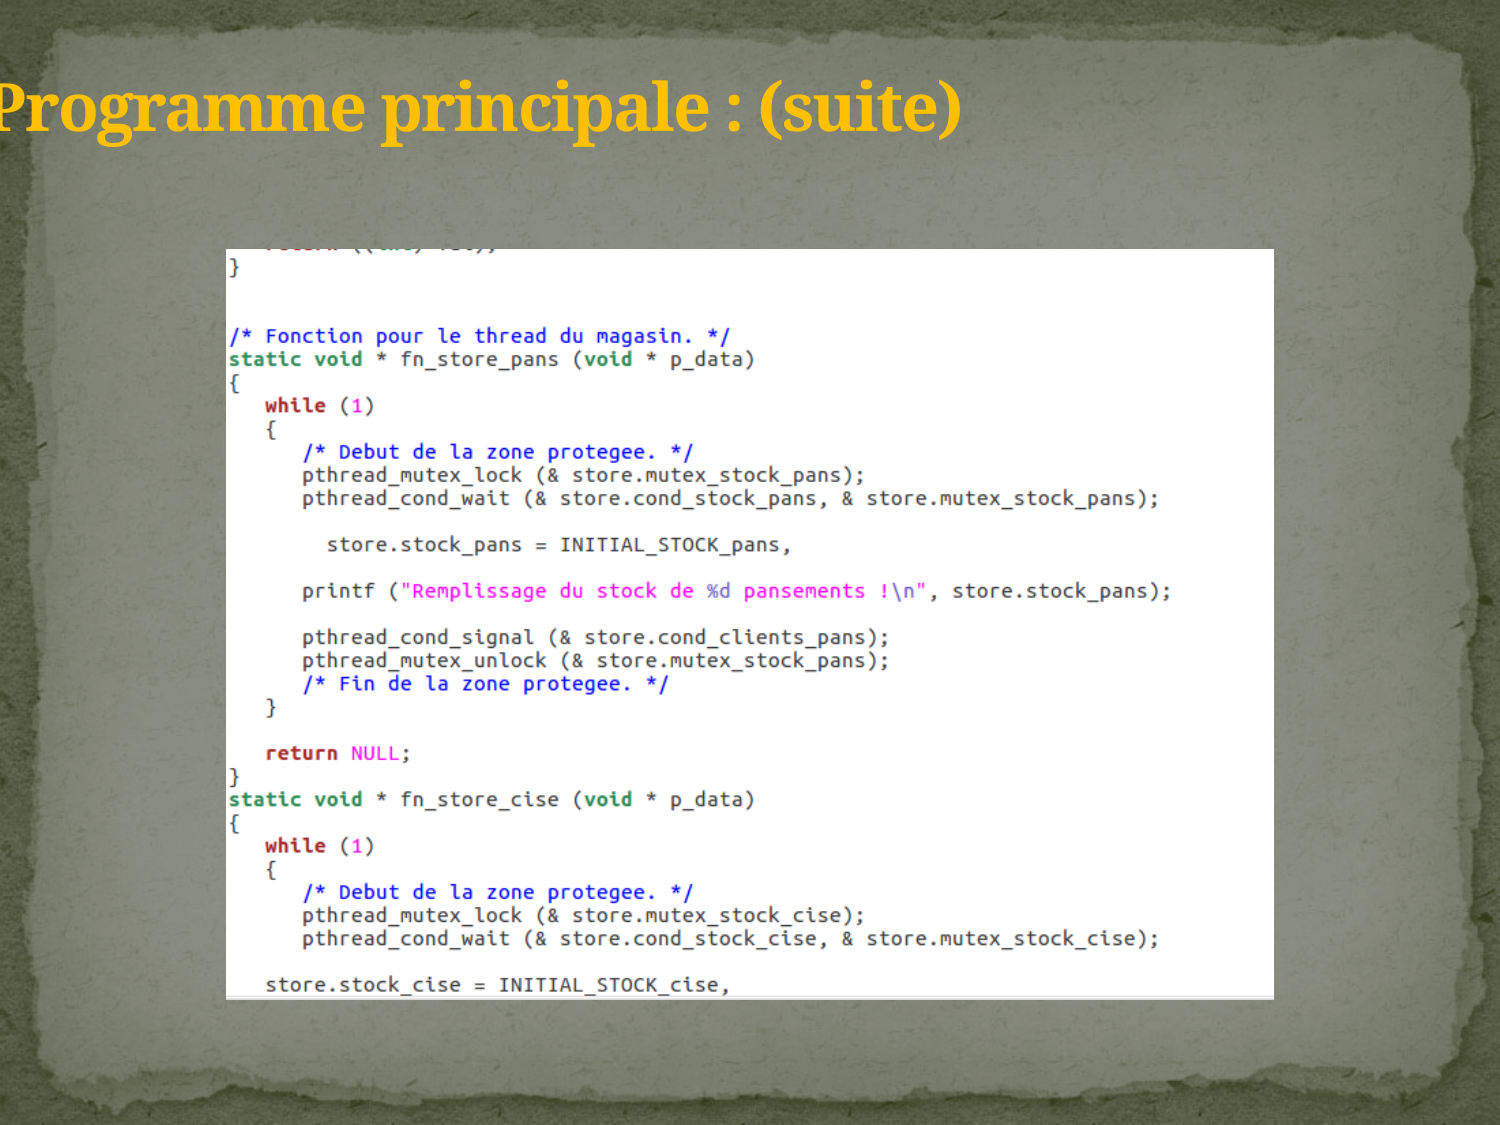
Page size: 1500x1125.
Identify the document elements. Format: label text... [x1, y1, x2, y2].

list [228, 251, 1273, 999]
title Programme principale : (suite) [0, 45, 1425, 233]
